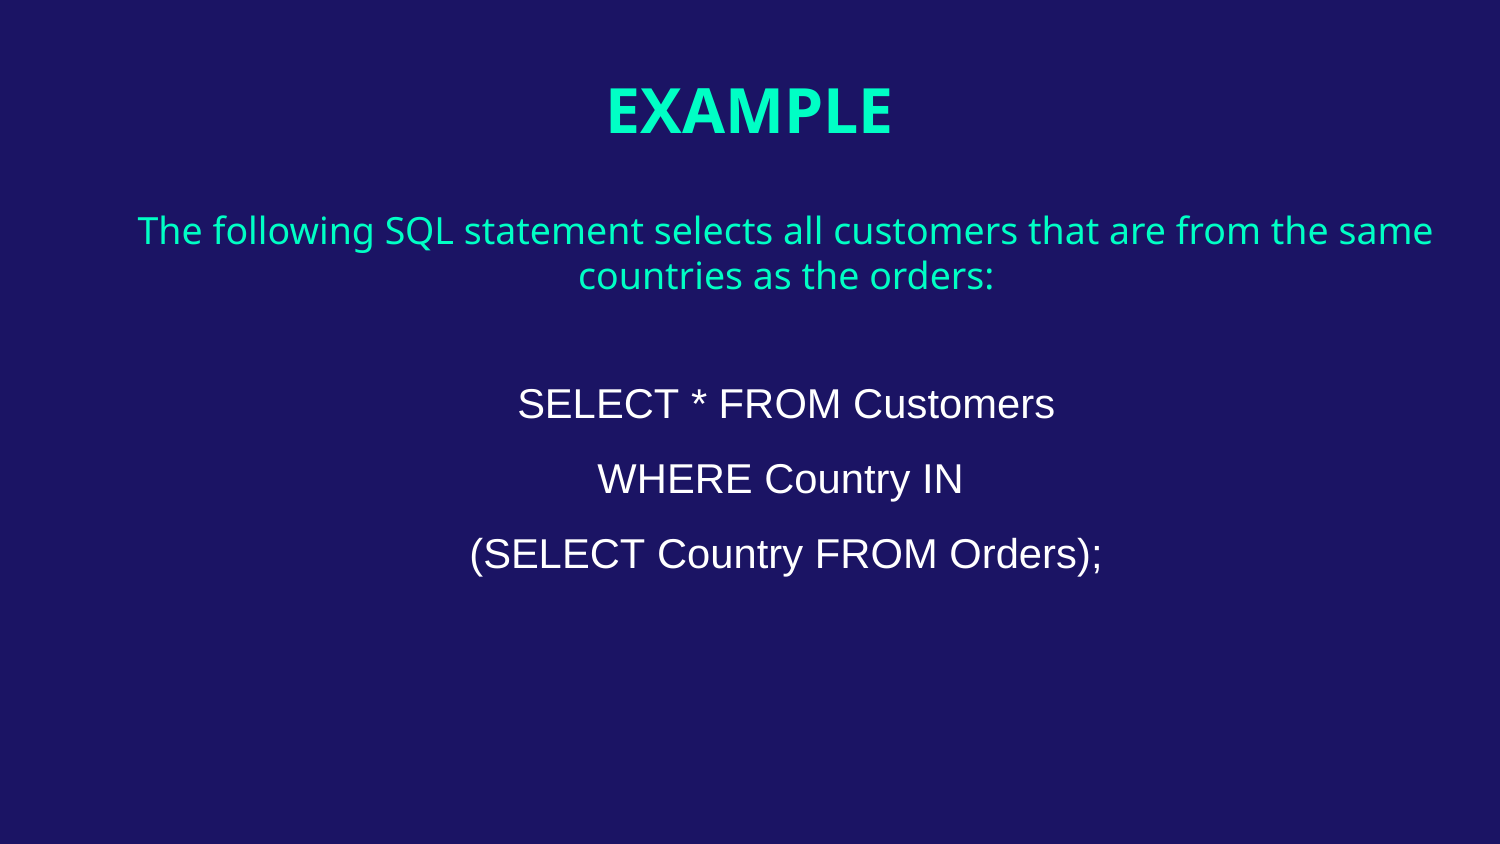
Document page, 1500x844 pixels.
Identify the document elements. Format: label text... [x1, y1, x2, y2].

text_box The following SQL statement selects all customers that are from the same countries as the orders: [92, 191, 1481, 302]
title EXAMPLE [209, 56, 1291, 166]
text_box SELECT * FROM Customers WHERE Country IN (SELECT Country FROM Orders); [250, 344, 1323, 695]
